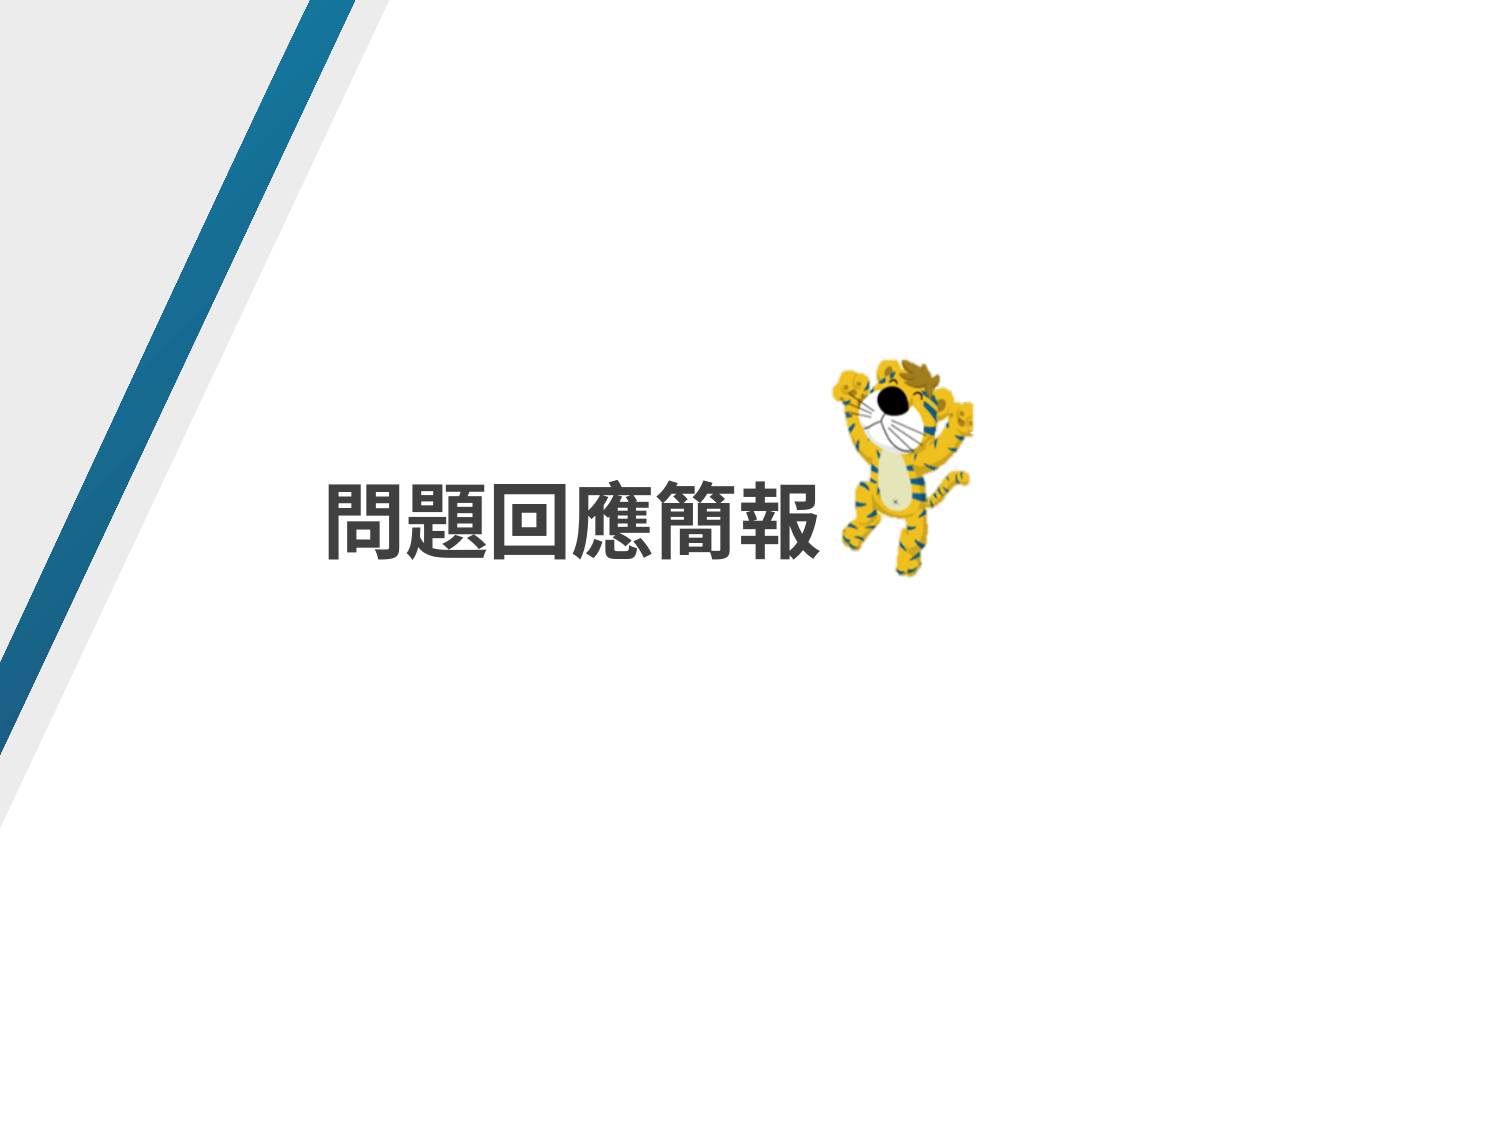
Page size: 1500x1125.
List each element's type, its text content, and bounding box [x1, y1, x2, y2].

picture [702, 314, 1011, 610]
list 問題回應簡報 [307, 462, 1437, 917]
